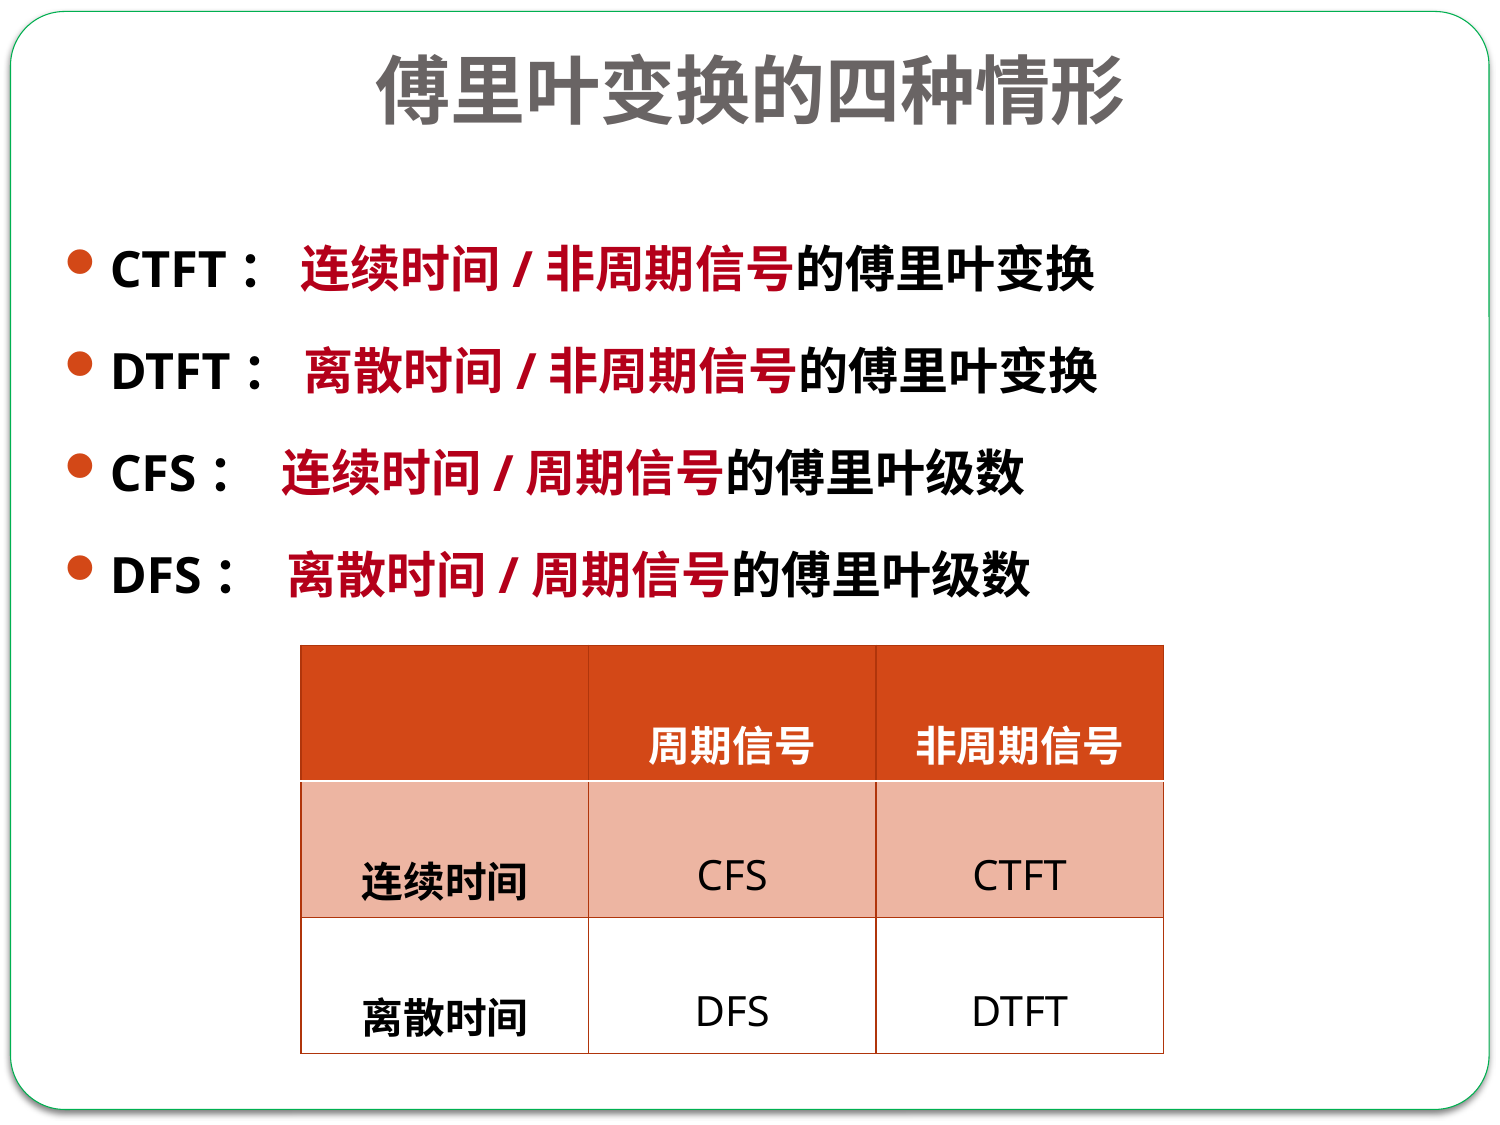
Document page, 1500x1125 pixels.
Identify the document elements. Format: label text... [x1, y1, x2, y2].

table_header 周期信号 [589, 646, 875, 780]
table_header 非周期信号 [877, 646, 1163, 780]
table_header [302, 646, 588, 780]
table_cell CTFT [877, 782, 1163, 917]
table_cell 离散时间 [302, 918, 588, 1053]
table_cell CFS [589, 782, 875, 917]
table_cell 连续时间 [302, 782, 588, 917]
list CTFT： 连续时间/非周期信号的傅里叶变换 DTFT： 离散时间/非周期信号的傅里叶变换 CFS： 连续时间/周期信号的傅里叶级数 DFS： 离散时间/周期信号的傅里叶级数 [50, 200, 1450, 988]
title 傅里叶变换的四种情形 [50, 19, 1450, 149]
table_cell DFS [589, 918, 875, 1053]
table_cell DTFT [877, 918, 1163, 1053]
